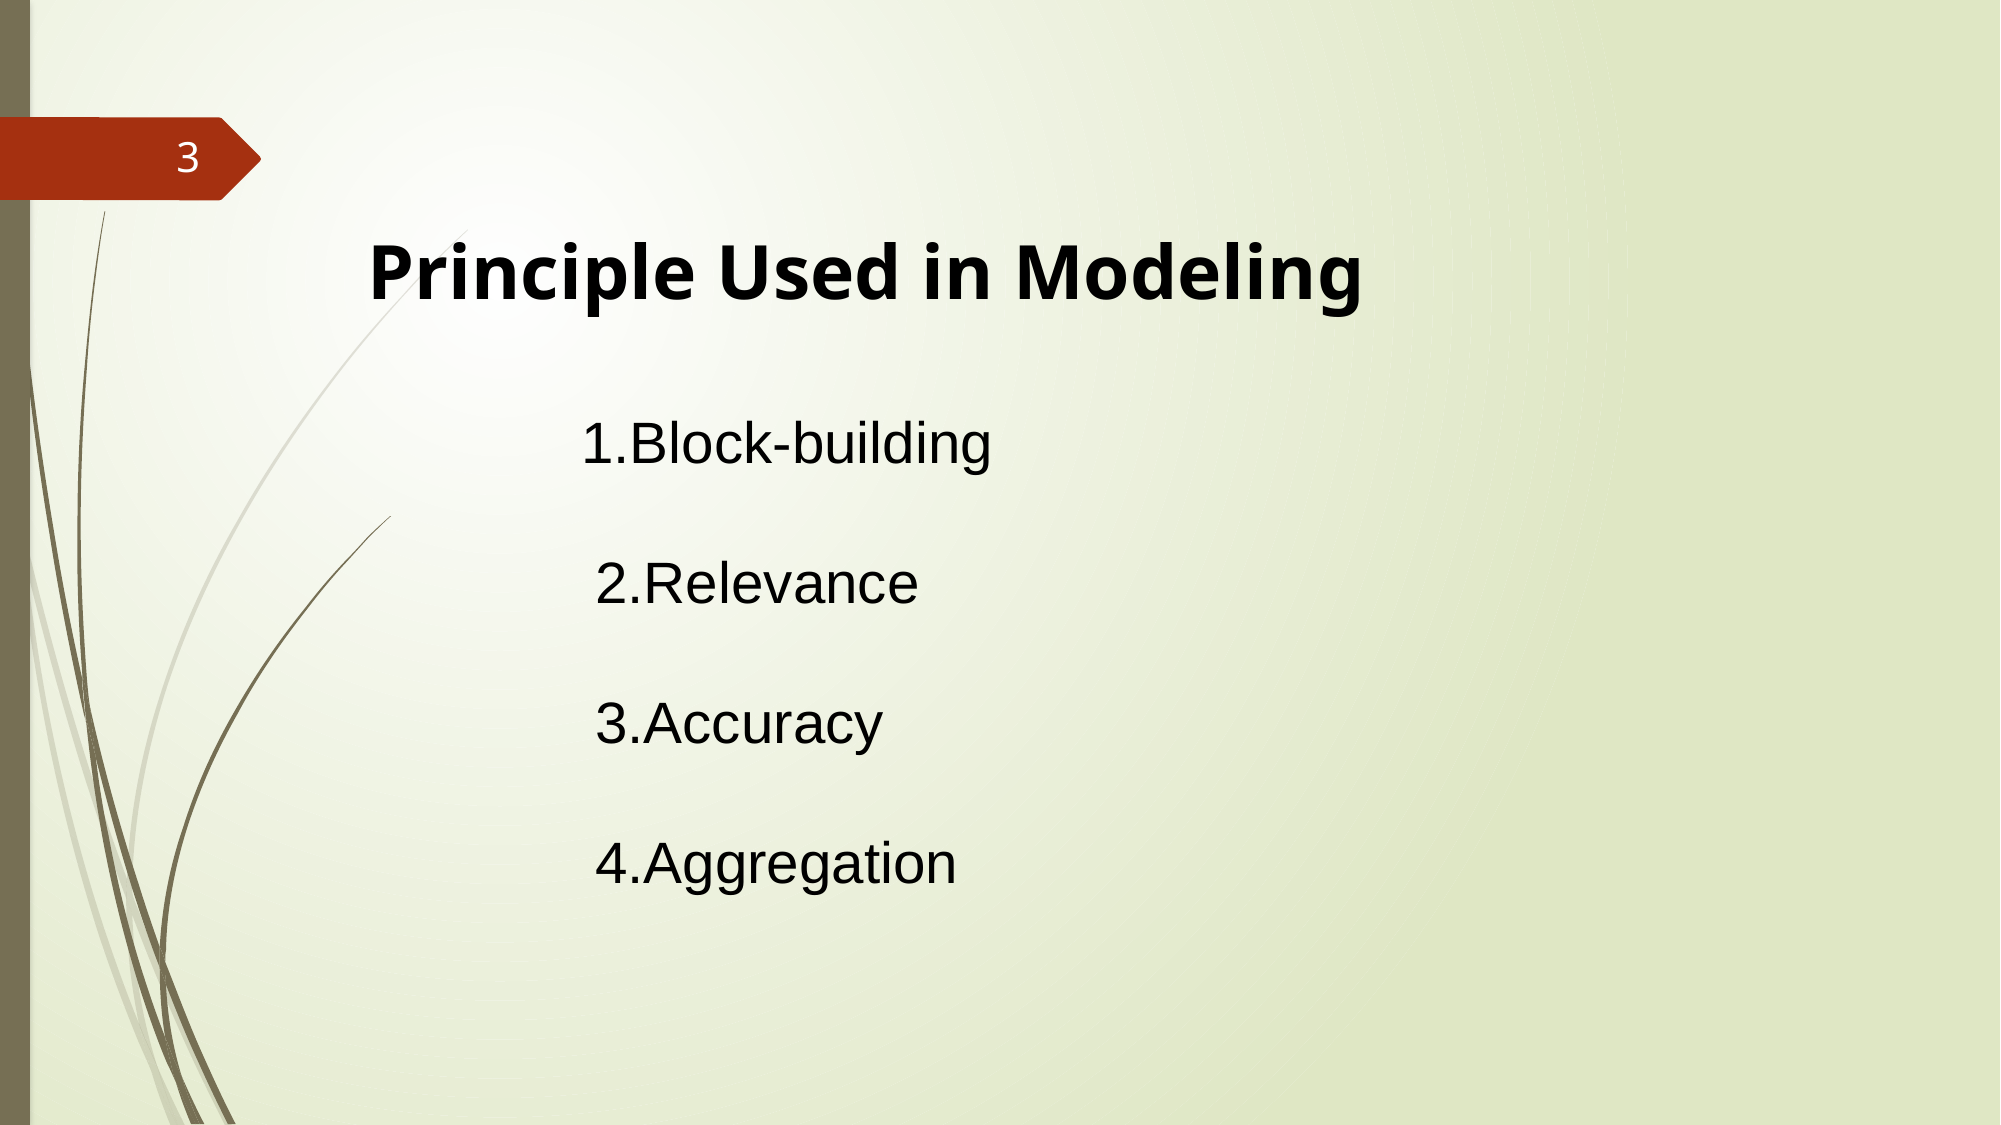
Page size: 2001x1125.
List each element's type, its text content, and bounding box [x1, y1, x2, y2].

text_box Principle Used in Modeling 1.Block-building 2.Relevance 3.Accuracy 4.Aggregation [352, 217, 1897, 903]
slide_number 3 [87, 129, 216, 190]
